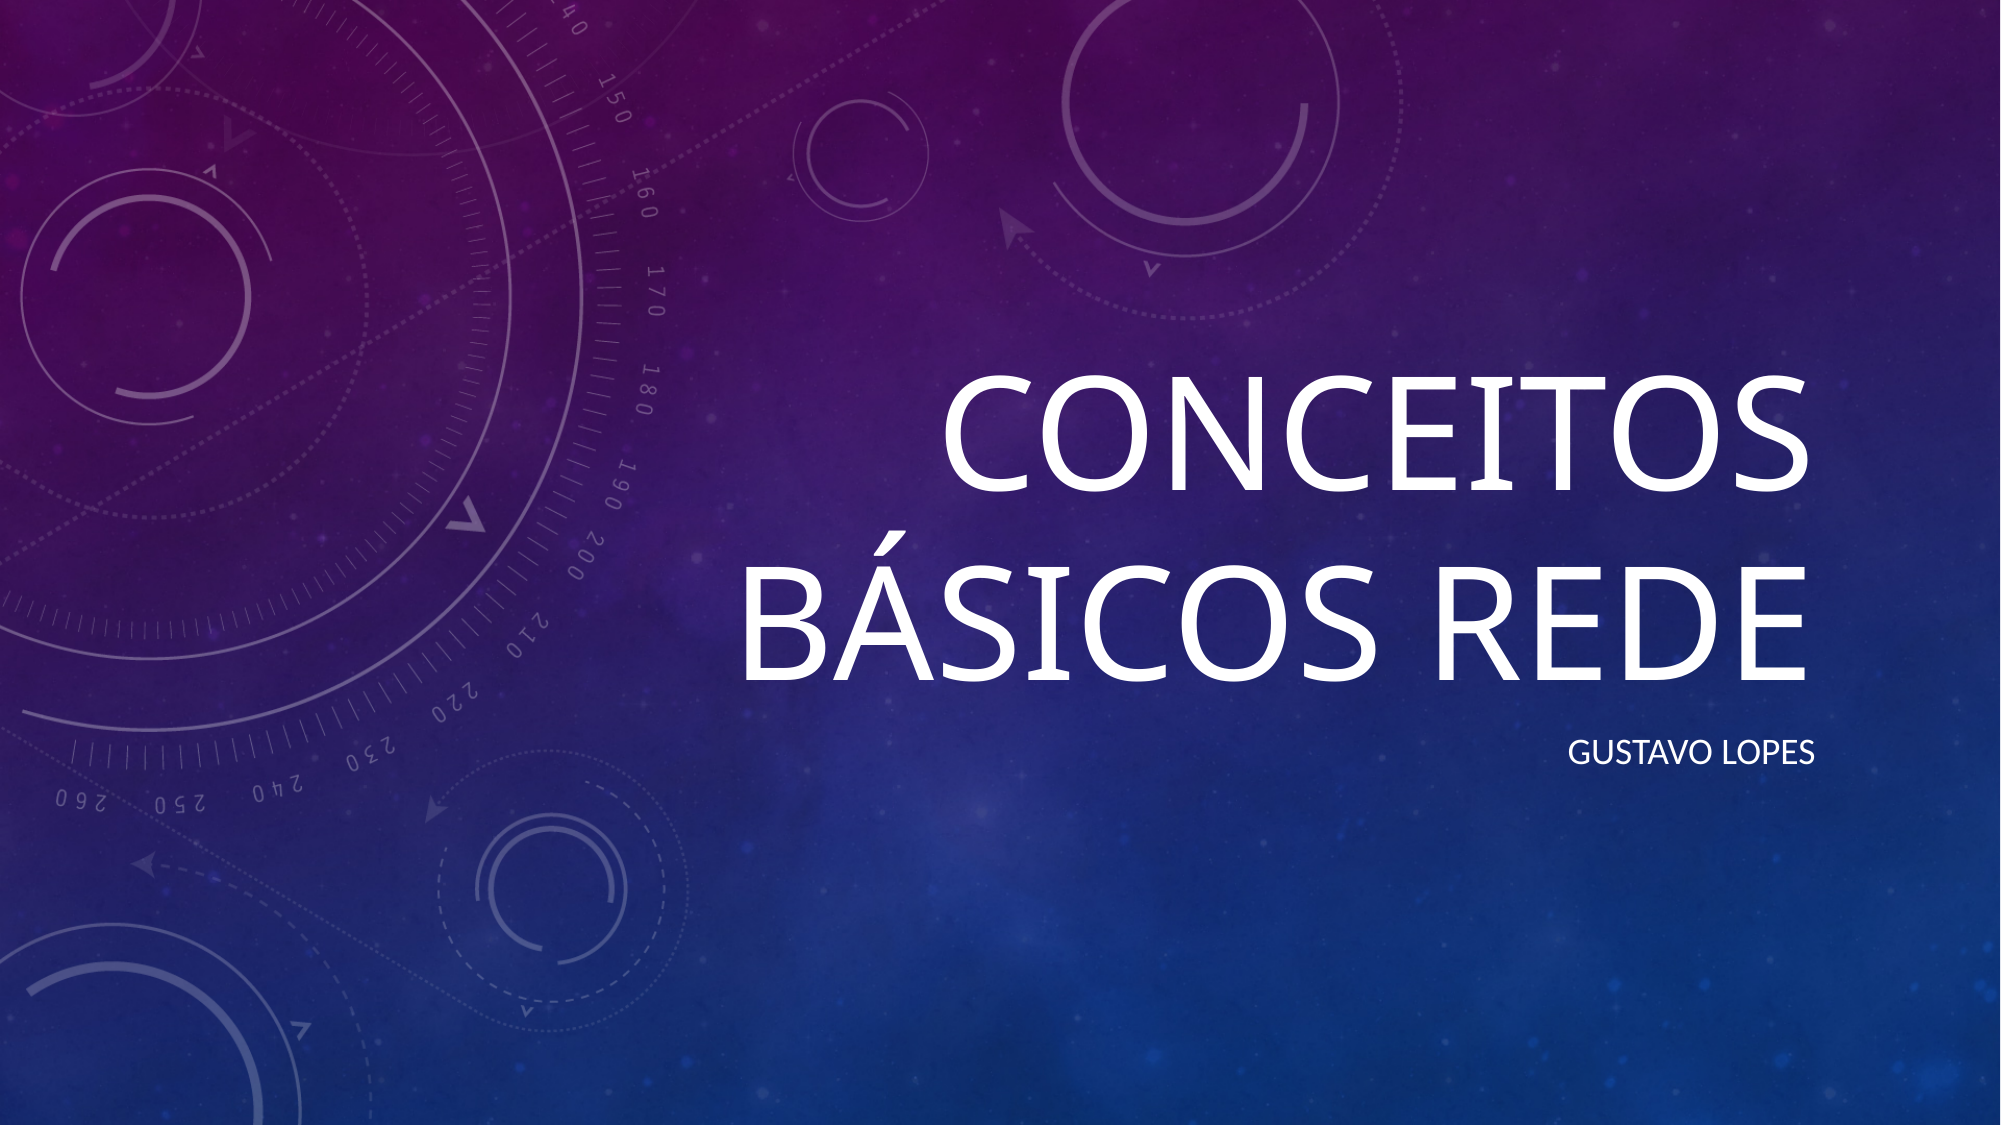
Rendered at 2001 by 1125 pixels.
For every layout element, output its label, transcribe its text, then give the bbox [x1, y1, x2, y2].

title Conceitos Básicos rede [650, 322, 1831, 719]
subtitle Gustavo lopes [650, 719, 1831, 950]
picture [0, 0, 2001, 1125]
